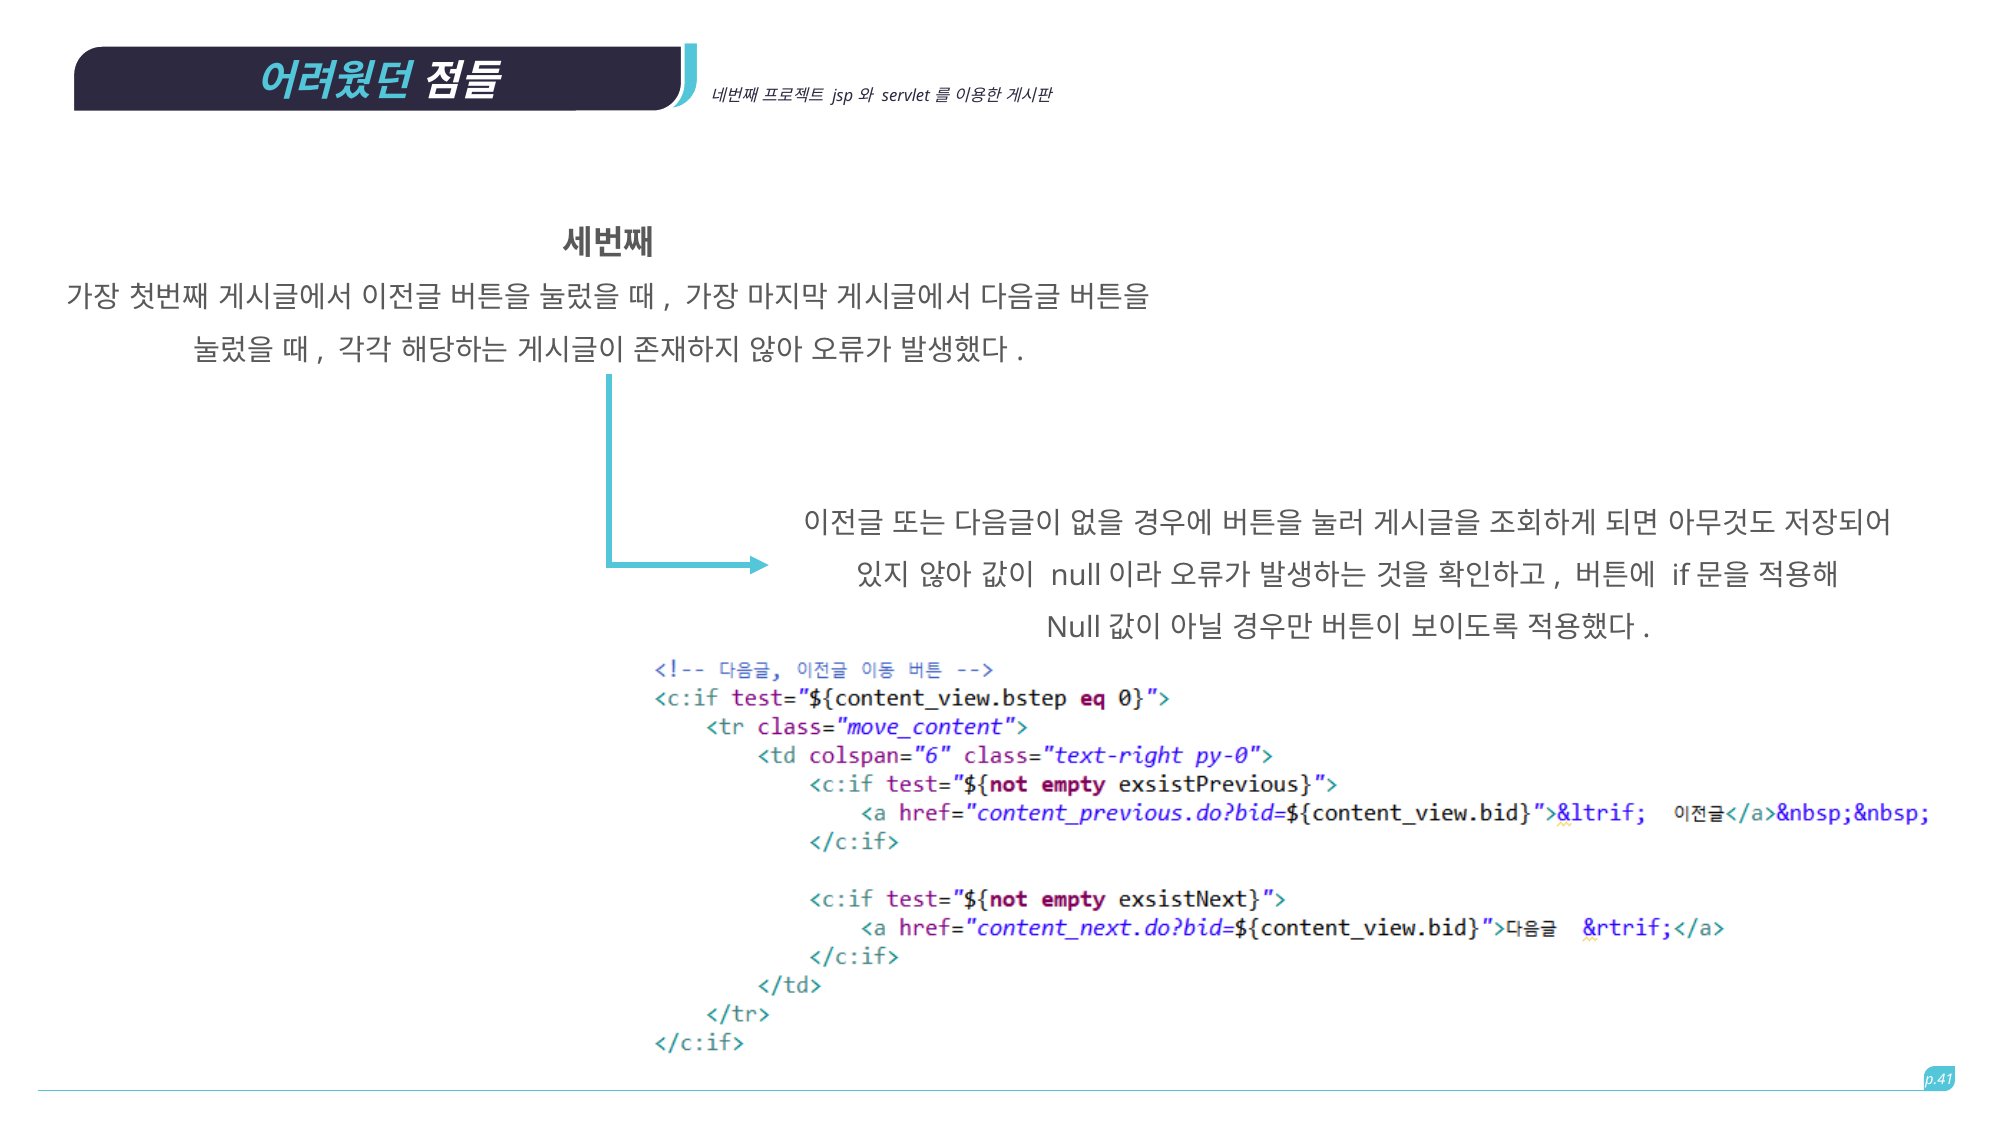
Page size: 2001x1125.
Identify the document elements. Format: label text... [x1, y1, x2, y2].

text_box 세번째 가장 첫번째 게시글에서 이전글 버튼을 눌렀을 때, 가장 마지막 게시글에서 다음글 버튼을 눌렀을 때, 각각 해당하는 게시글이 존재하지 않아 오류가 발생했다. [45, 193, 1173, 374]
text_box 네번째 프로젝트 jsp와 servlet를 이용한 게시판 [695, 76, 1241, 112]
picture [650, 654, 1940, 1059]
text_box 어려웠던 점들 [71, 43, 684, 114]
text_box 이전글 또는 다음글이 없을 경우에 버튼을 눌러 게시글을 조회하게 되면 아무것도 저장되어 있지 않아 값이 null이라 오류가 발생하는 것을 확인하고, 버튼에 if문을 적용해 Null값이 아닐 경우만 버튼이 보이도록 적용했다. [768, 479, 1928, 652]
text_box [591, 385, 786, 546]
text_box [37, 1066, 1955, 1092]
